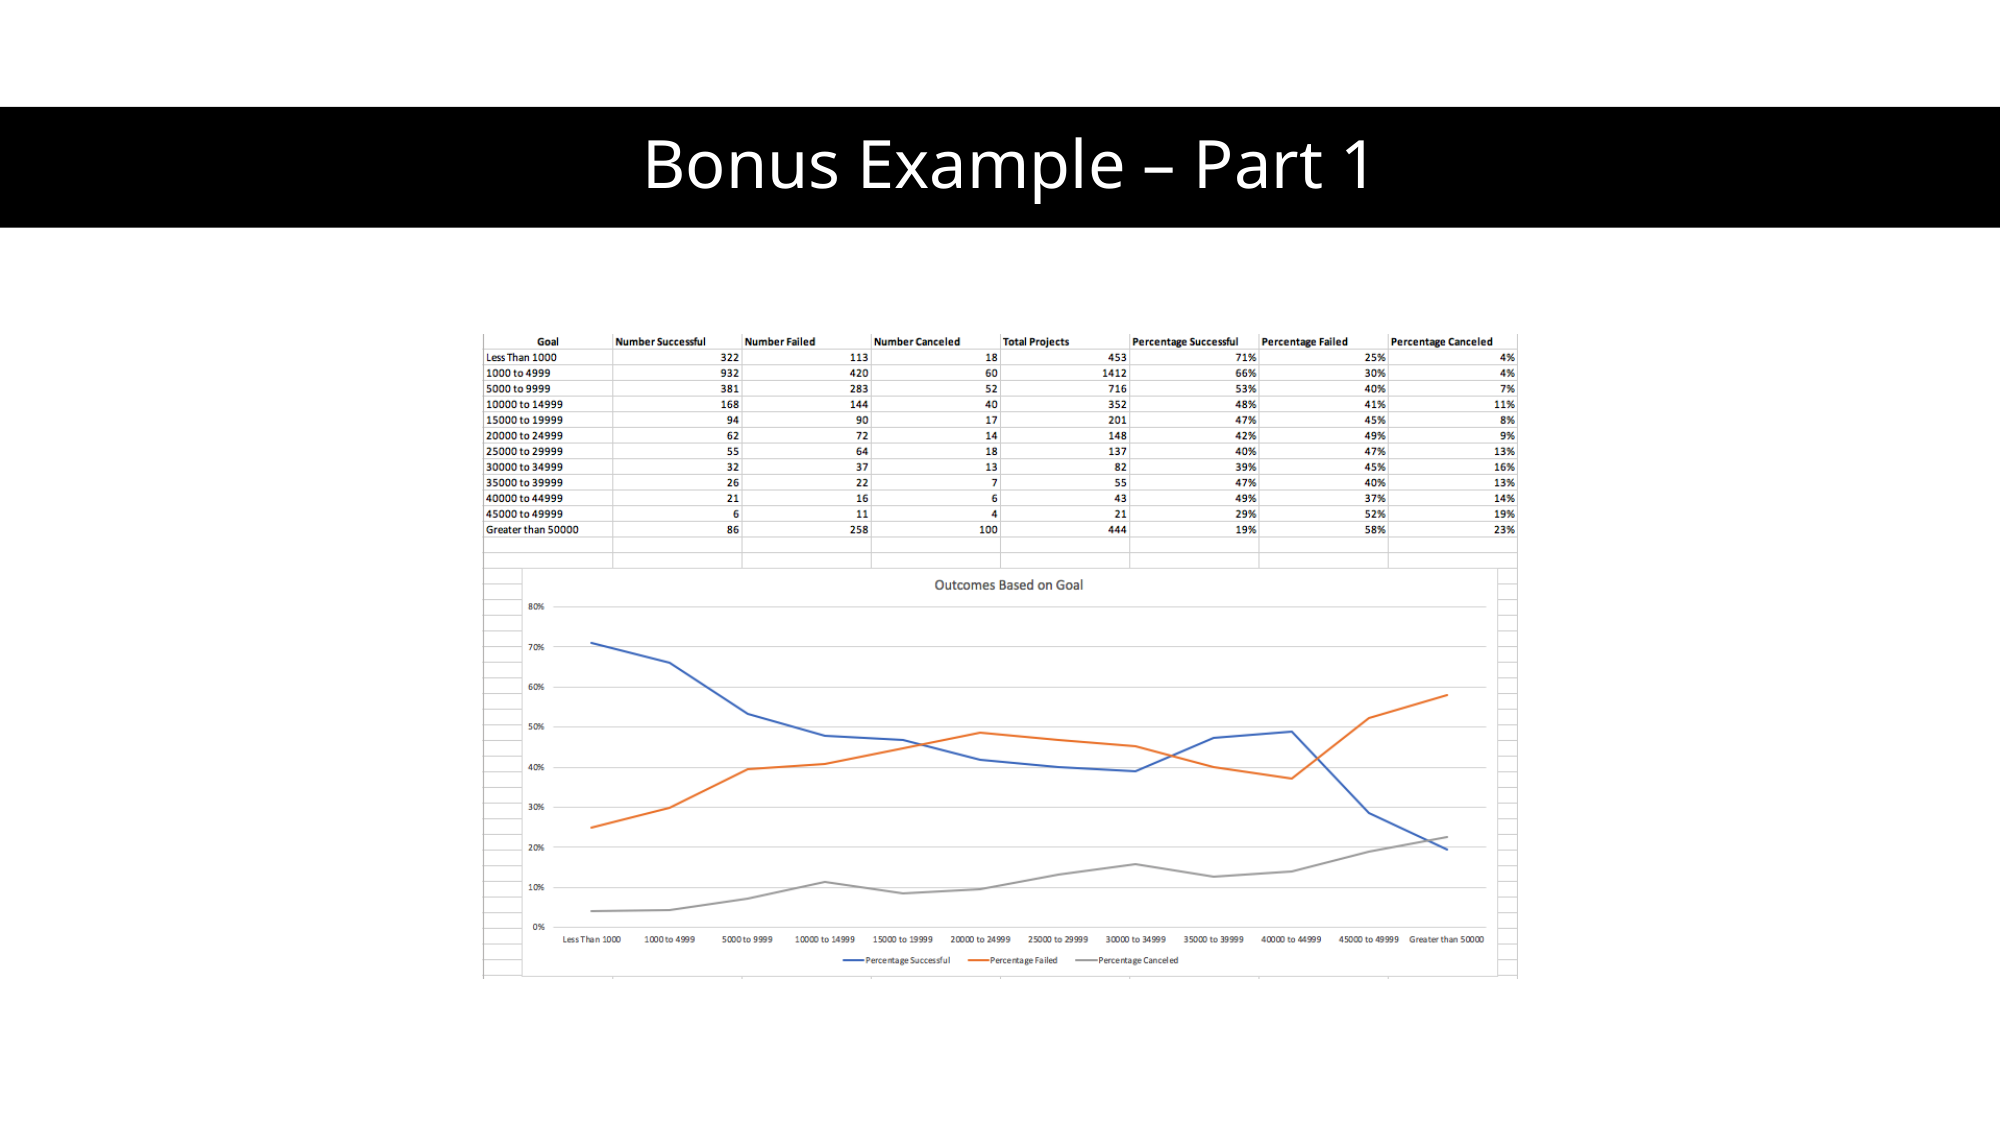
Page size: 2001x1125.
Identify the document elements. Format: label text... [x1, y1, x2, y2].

title Bonus Example – Part 1 [91, 105, 1931, 228]
picture [482, 334, 1518, 979]
text_box [0, 106, 2000, 229]
